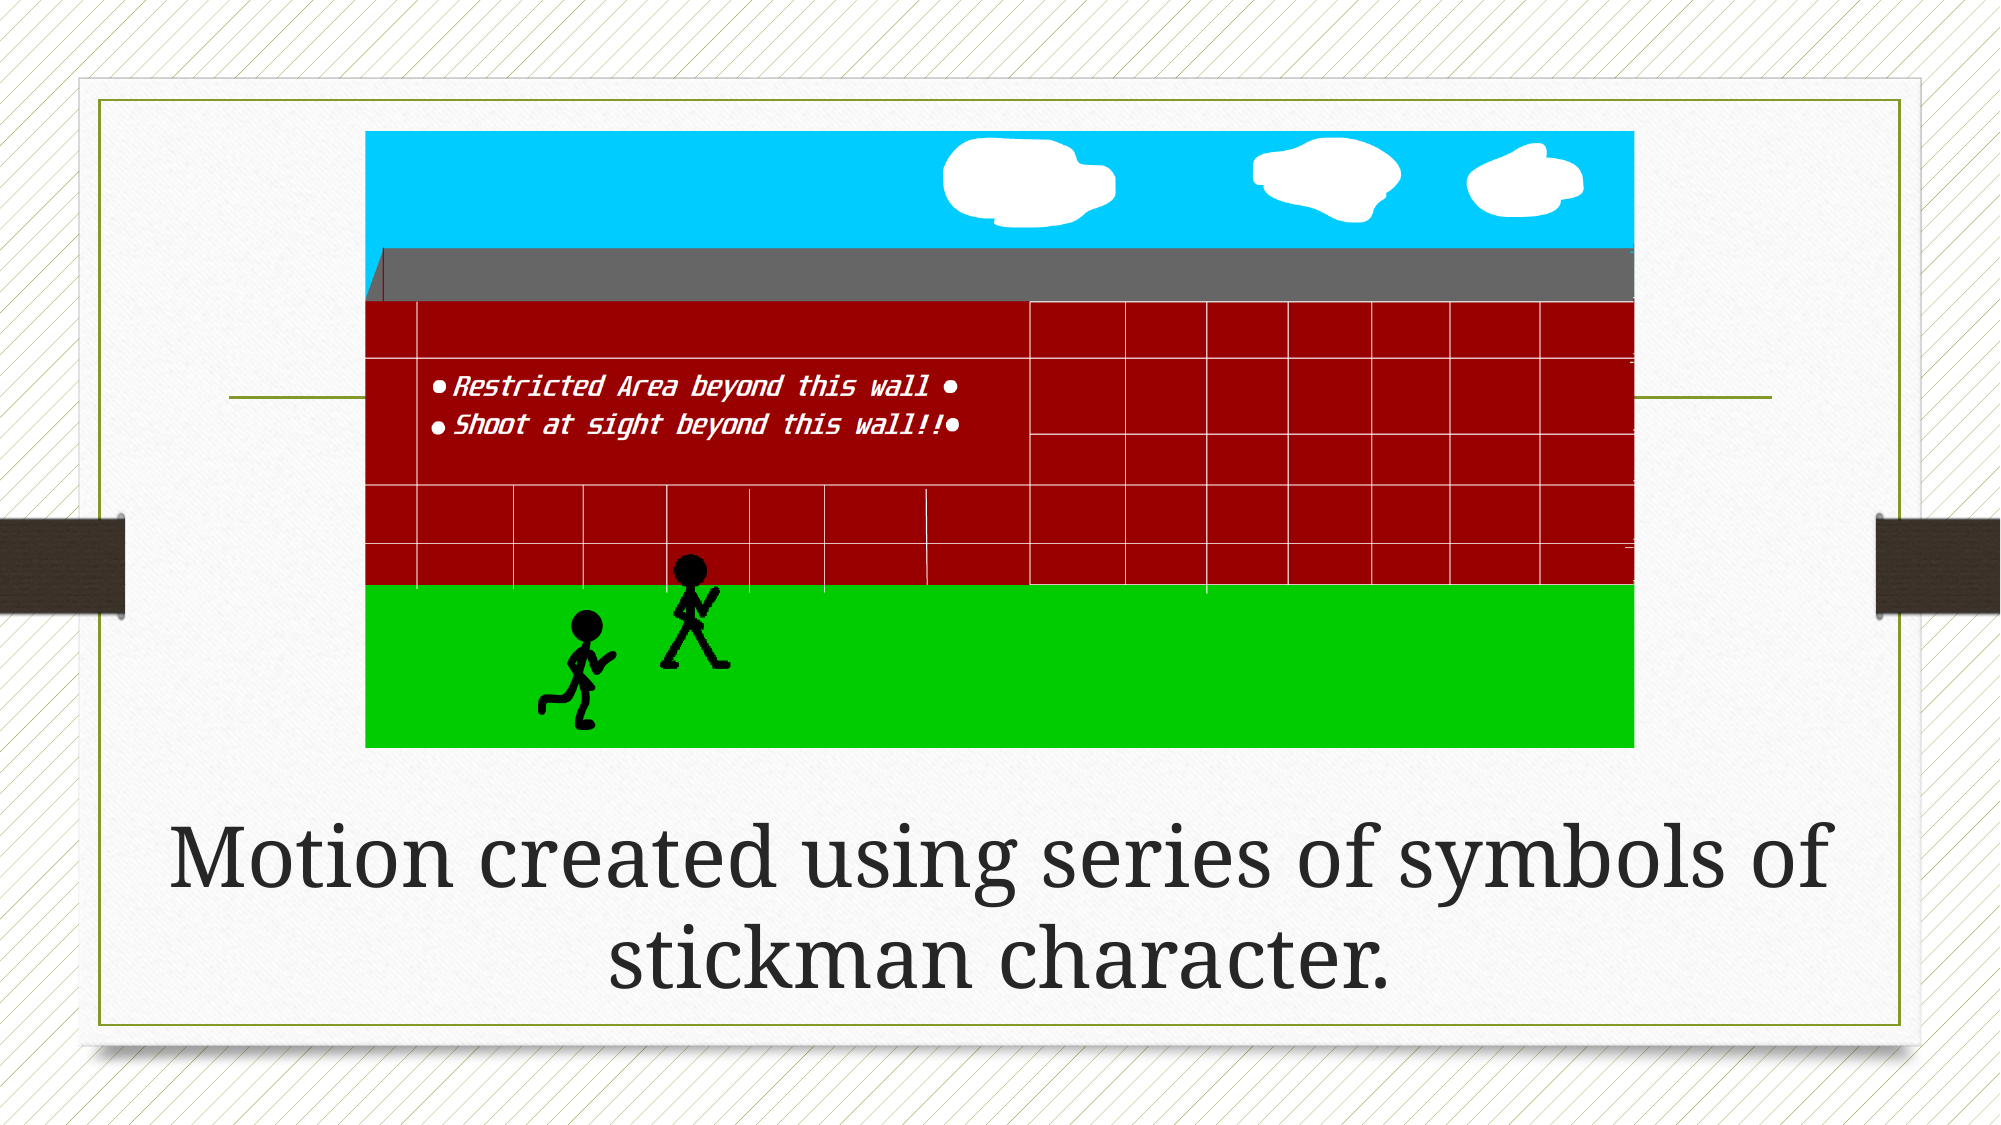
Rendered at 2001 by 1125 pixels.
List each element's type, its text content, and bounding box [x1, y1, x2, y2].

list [365, 131, 1635, 748]
title Motion created using series of symbols of stickman character. [137, 795, 1863, 1014]
picture [0, 0, 2001, 1125]
